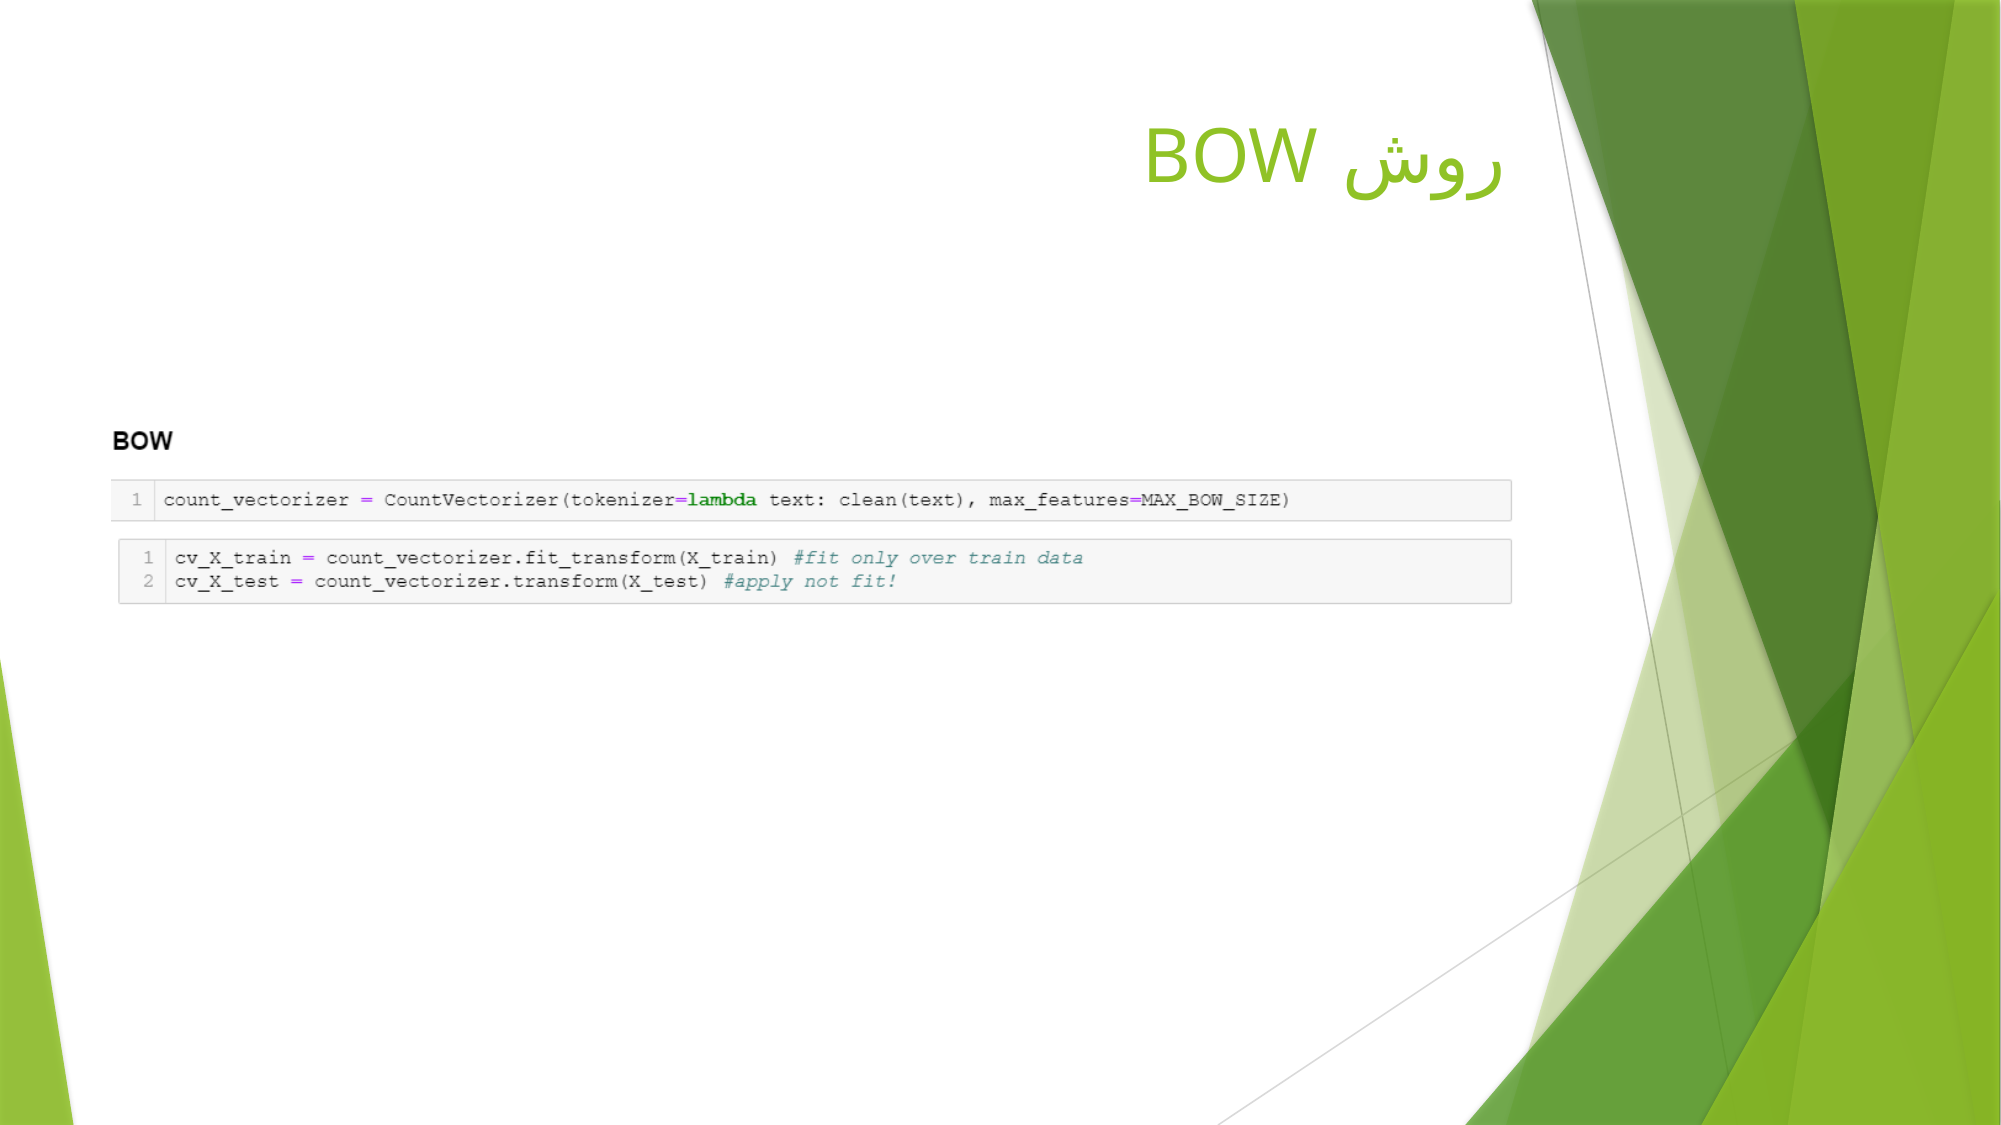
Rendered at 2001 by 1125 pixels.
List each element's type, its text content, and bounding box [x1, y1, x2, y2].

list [110, 423, 1522, 625]
title روش BOW [111, 99, 1522, 317]
